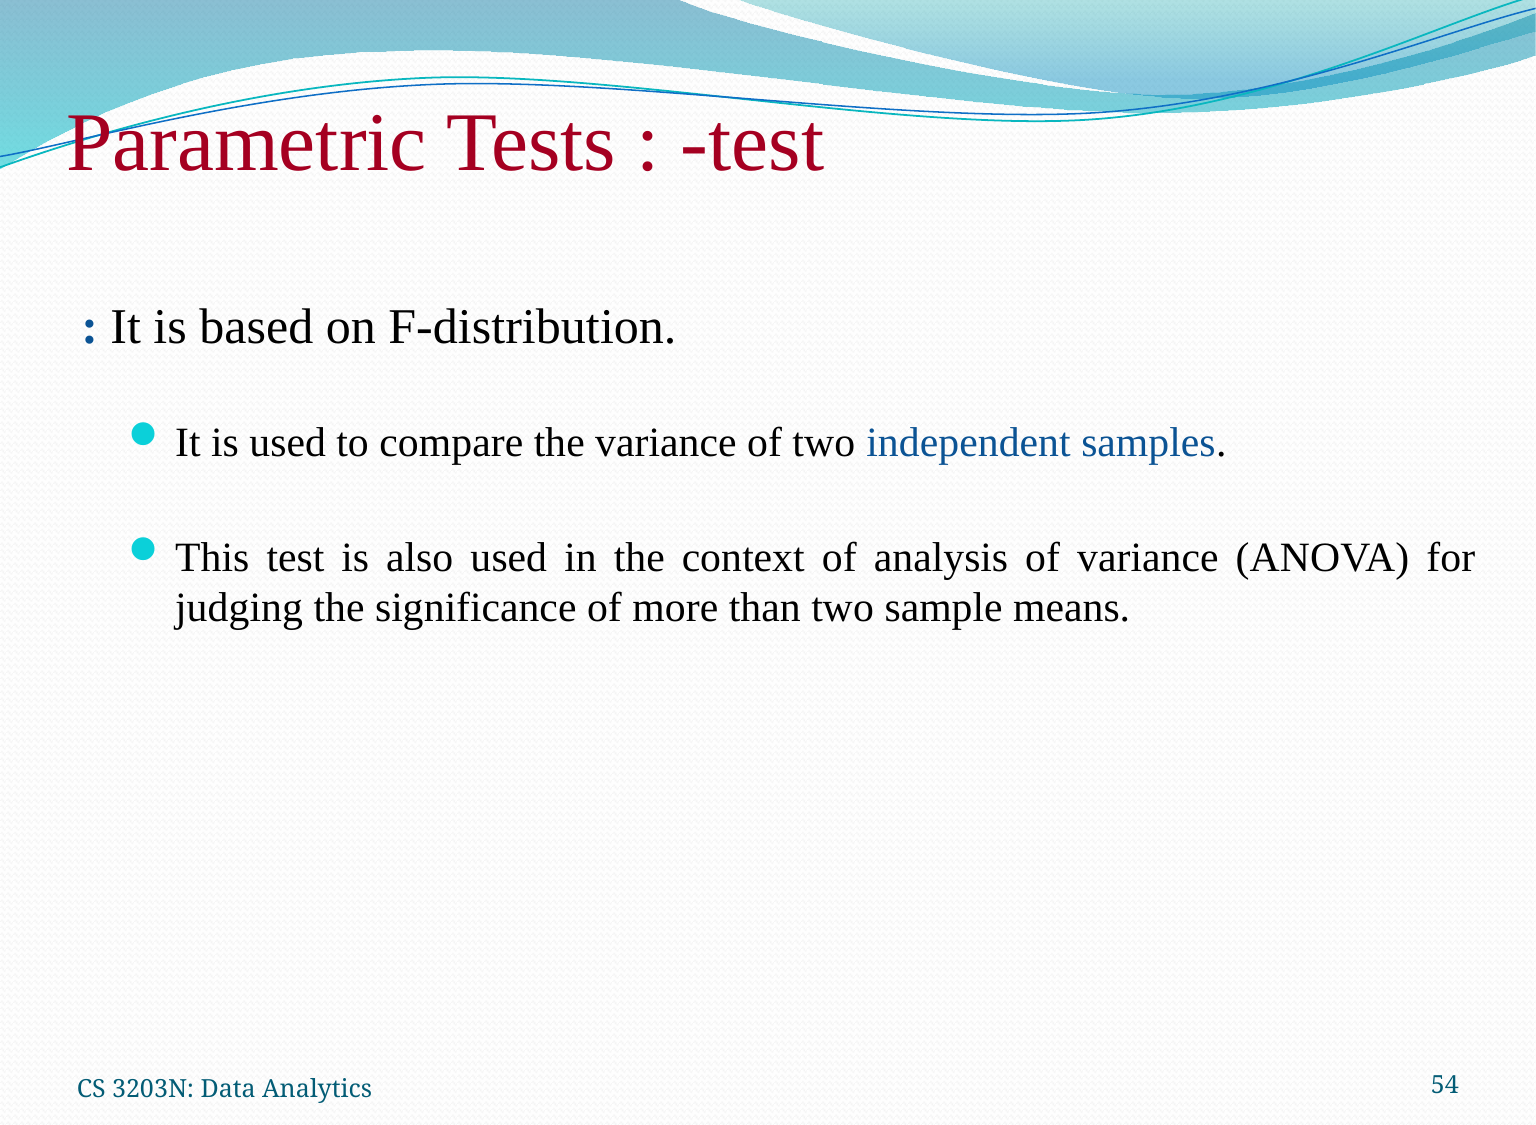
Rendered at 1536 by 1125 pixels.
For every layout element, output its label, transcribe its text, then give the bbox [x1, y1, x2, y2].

text_box [76, 206, 1459, 1004]
slide_number 54 [1330, 1042, 1459, 1103]
slide_number CS 3203N: Data Analytics [76, 1042, 436, 1103]
